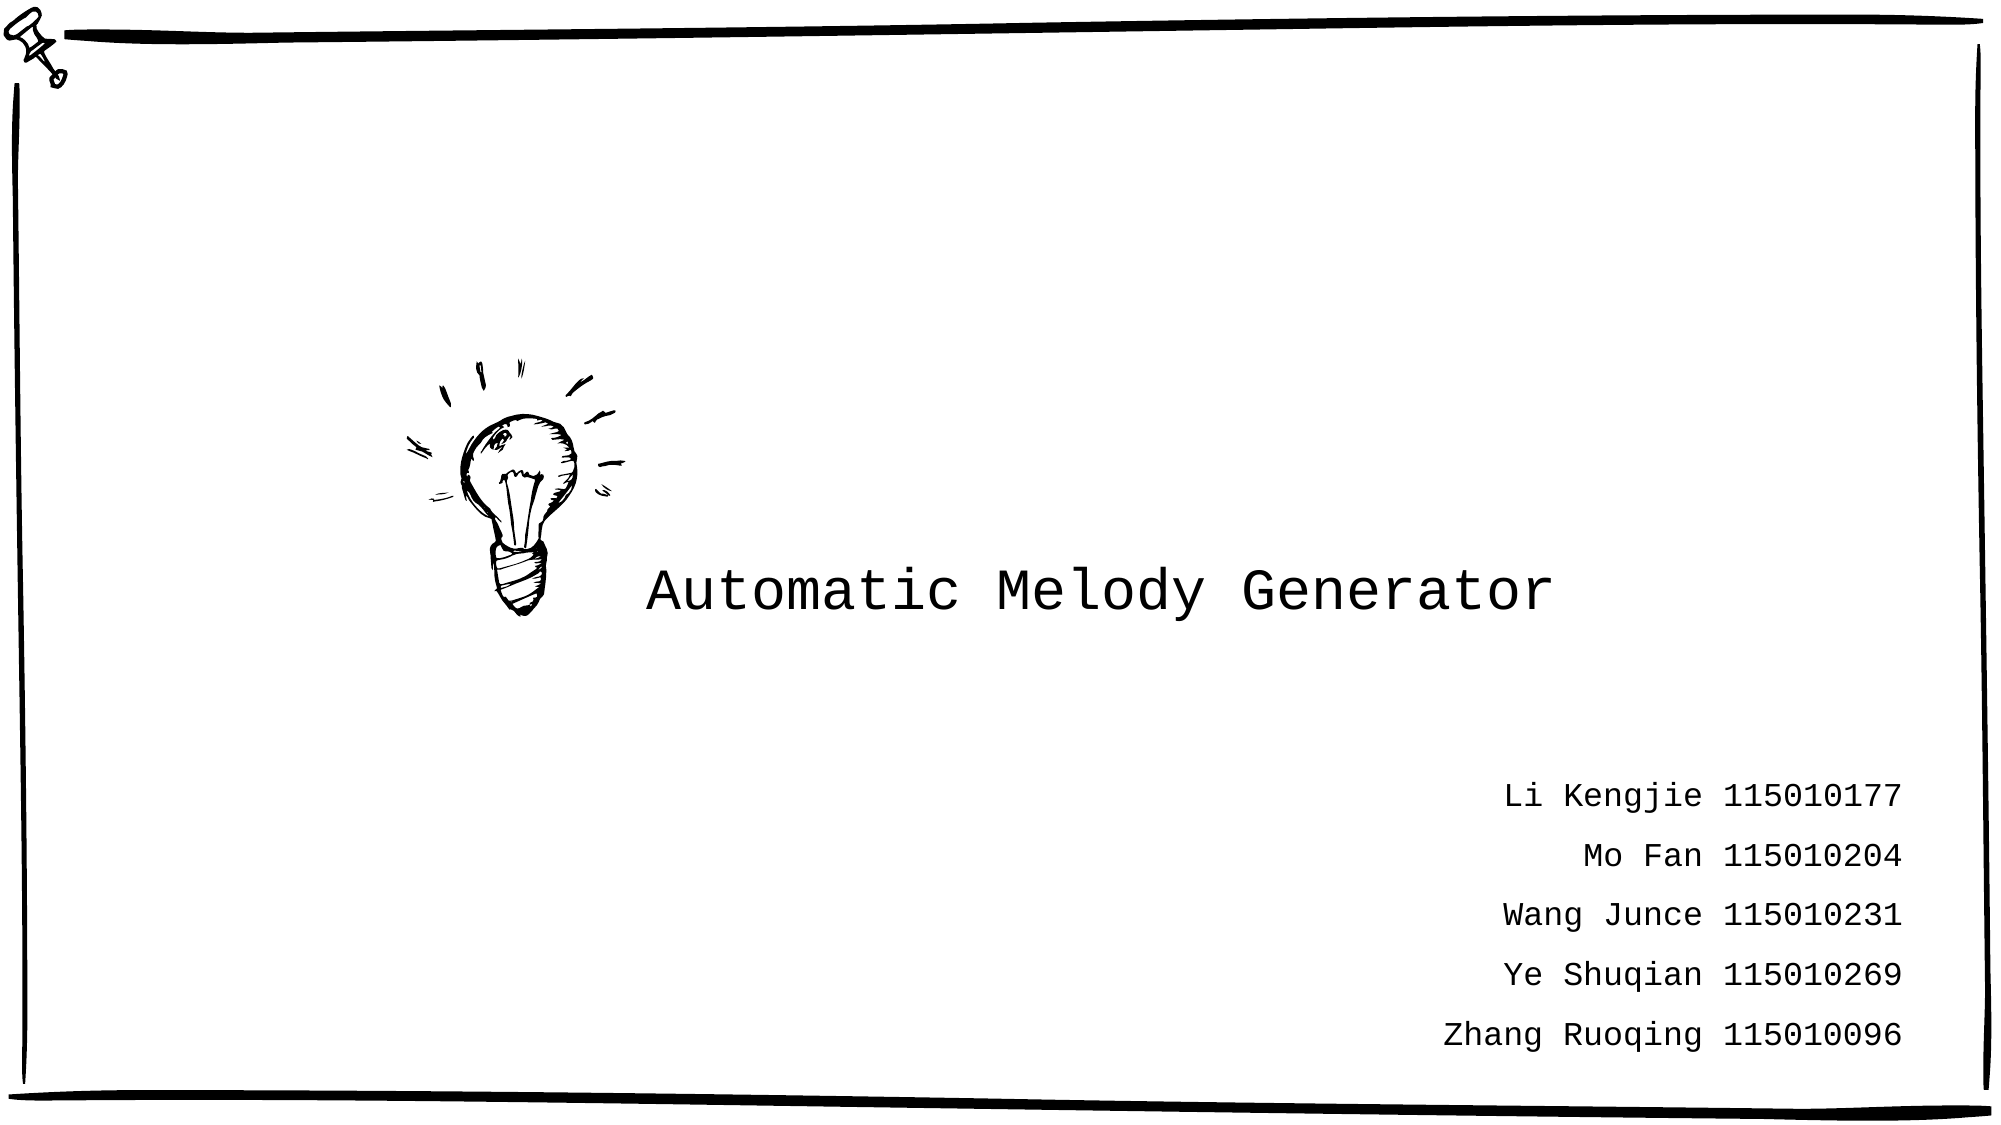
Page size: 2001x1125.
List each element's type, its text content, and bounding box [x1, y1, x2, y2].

text_box Li Kengjie 115010177 Mo Fan 115010204 Wang Junce 115010231 Ye Shuqian 115010269 Zhang Ruoqing 115010096 [1428, 745, 1919, 1060]
text_box [523, 503, 534, 549]
text_box Automatic Melody Generator [631, 508, 1571, 629]
text_box [471, 503, 564, 617]
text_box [406, 358, 626, 503]
text_box [508, 503, 517, 546]
